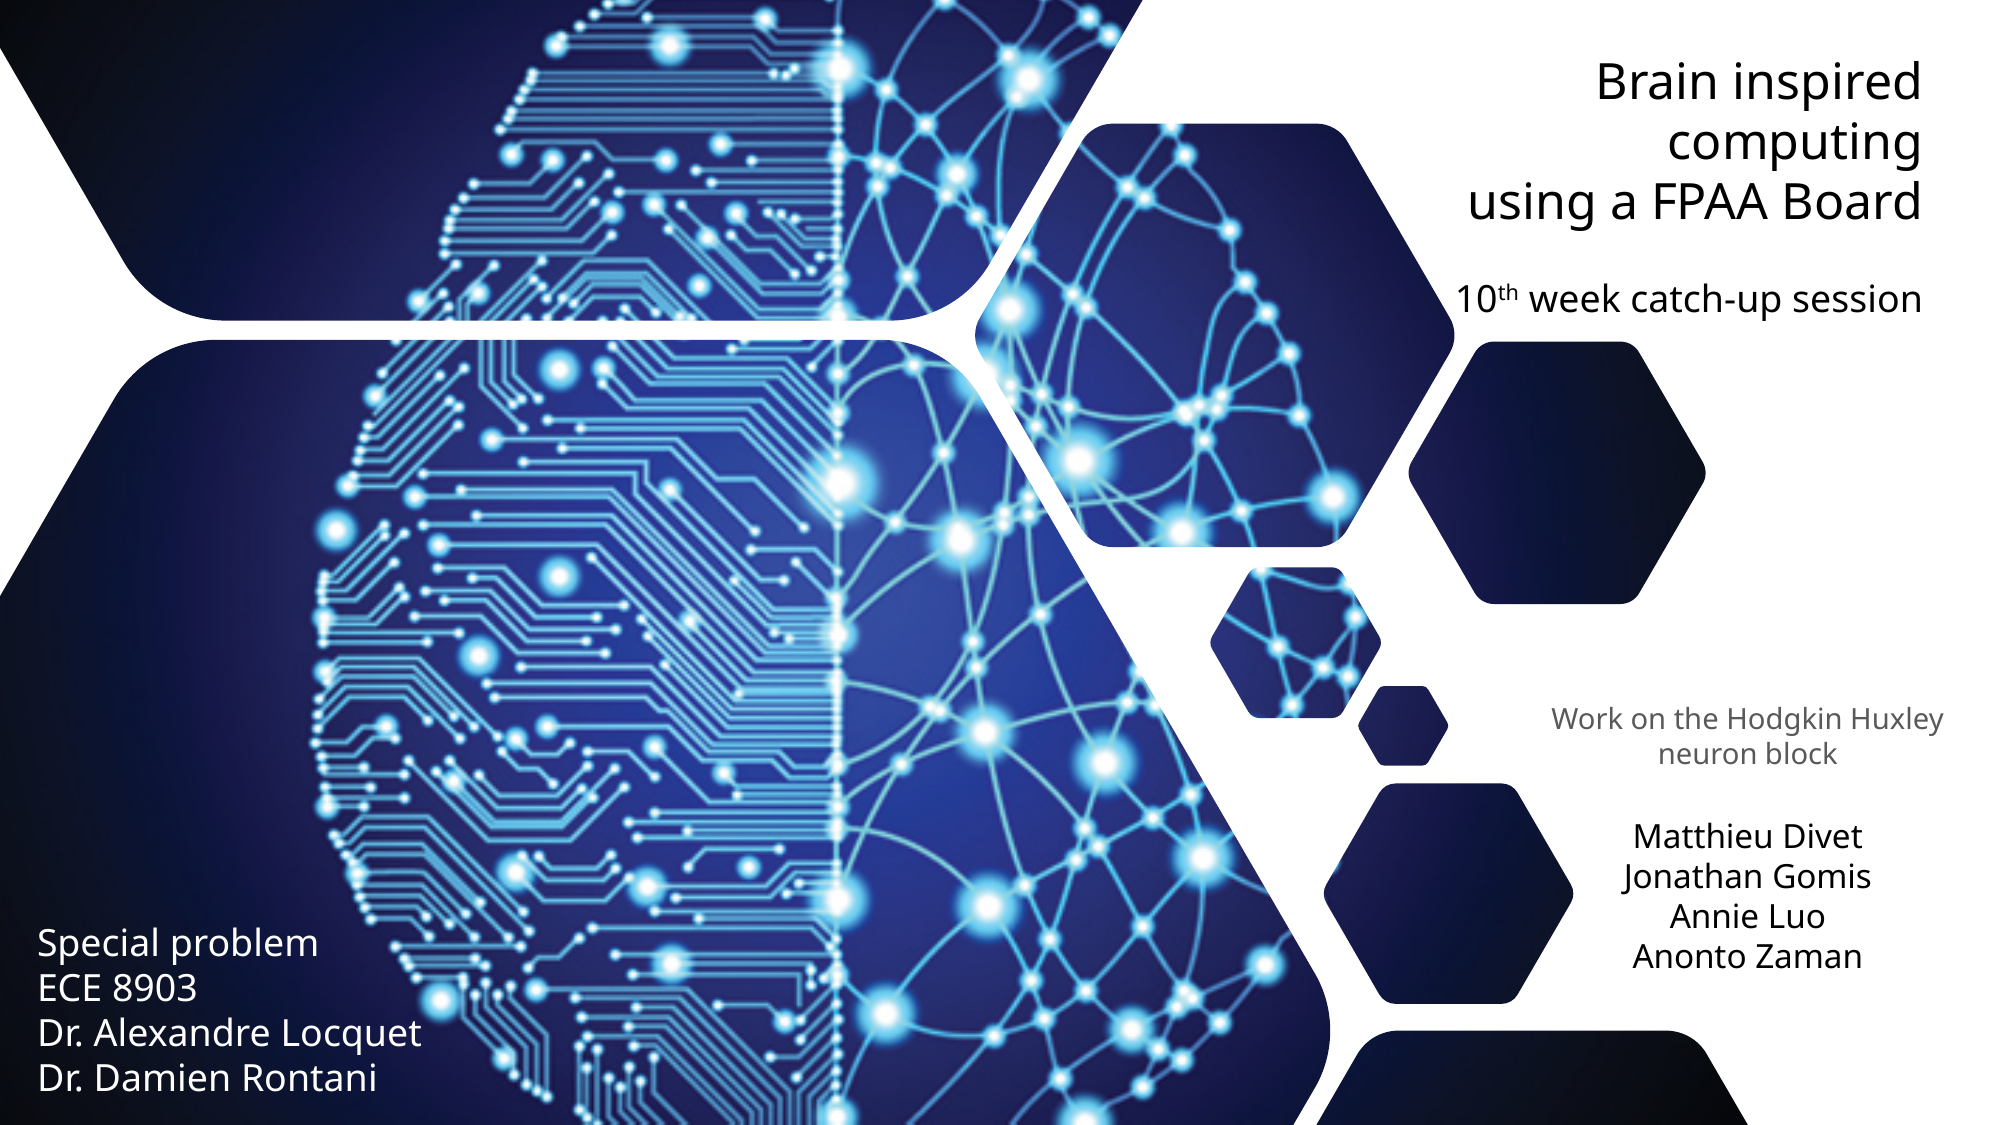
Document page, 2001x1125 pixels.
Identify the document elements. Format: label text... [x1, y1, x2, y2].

text_box Brain inspired computing using a FPAA Board 10th week catch-up session [1748, 42, 1938, 327]
text_box Work on the Hodgkin Huxley neuron block Matthieu Divet Jonathan Gomis Annie Luo Anonto Zaman [1748, 693, 1978, 1028]
picture [0, 0, 1748, 1125]
